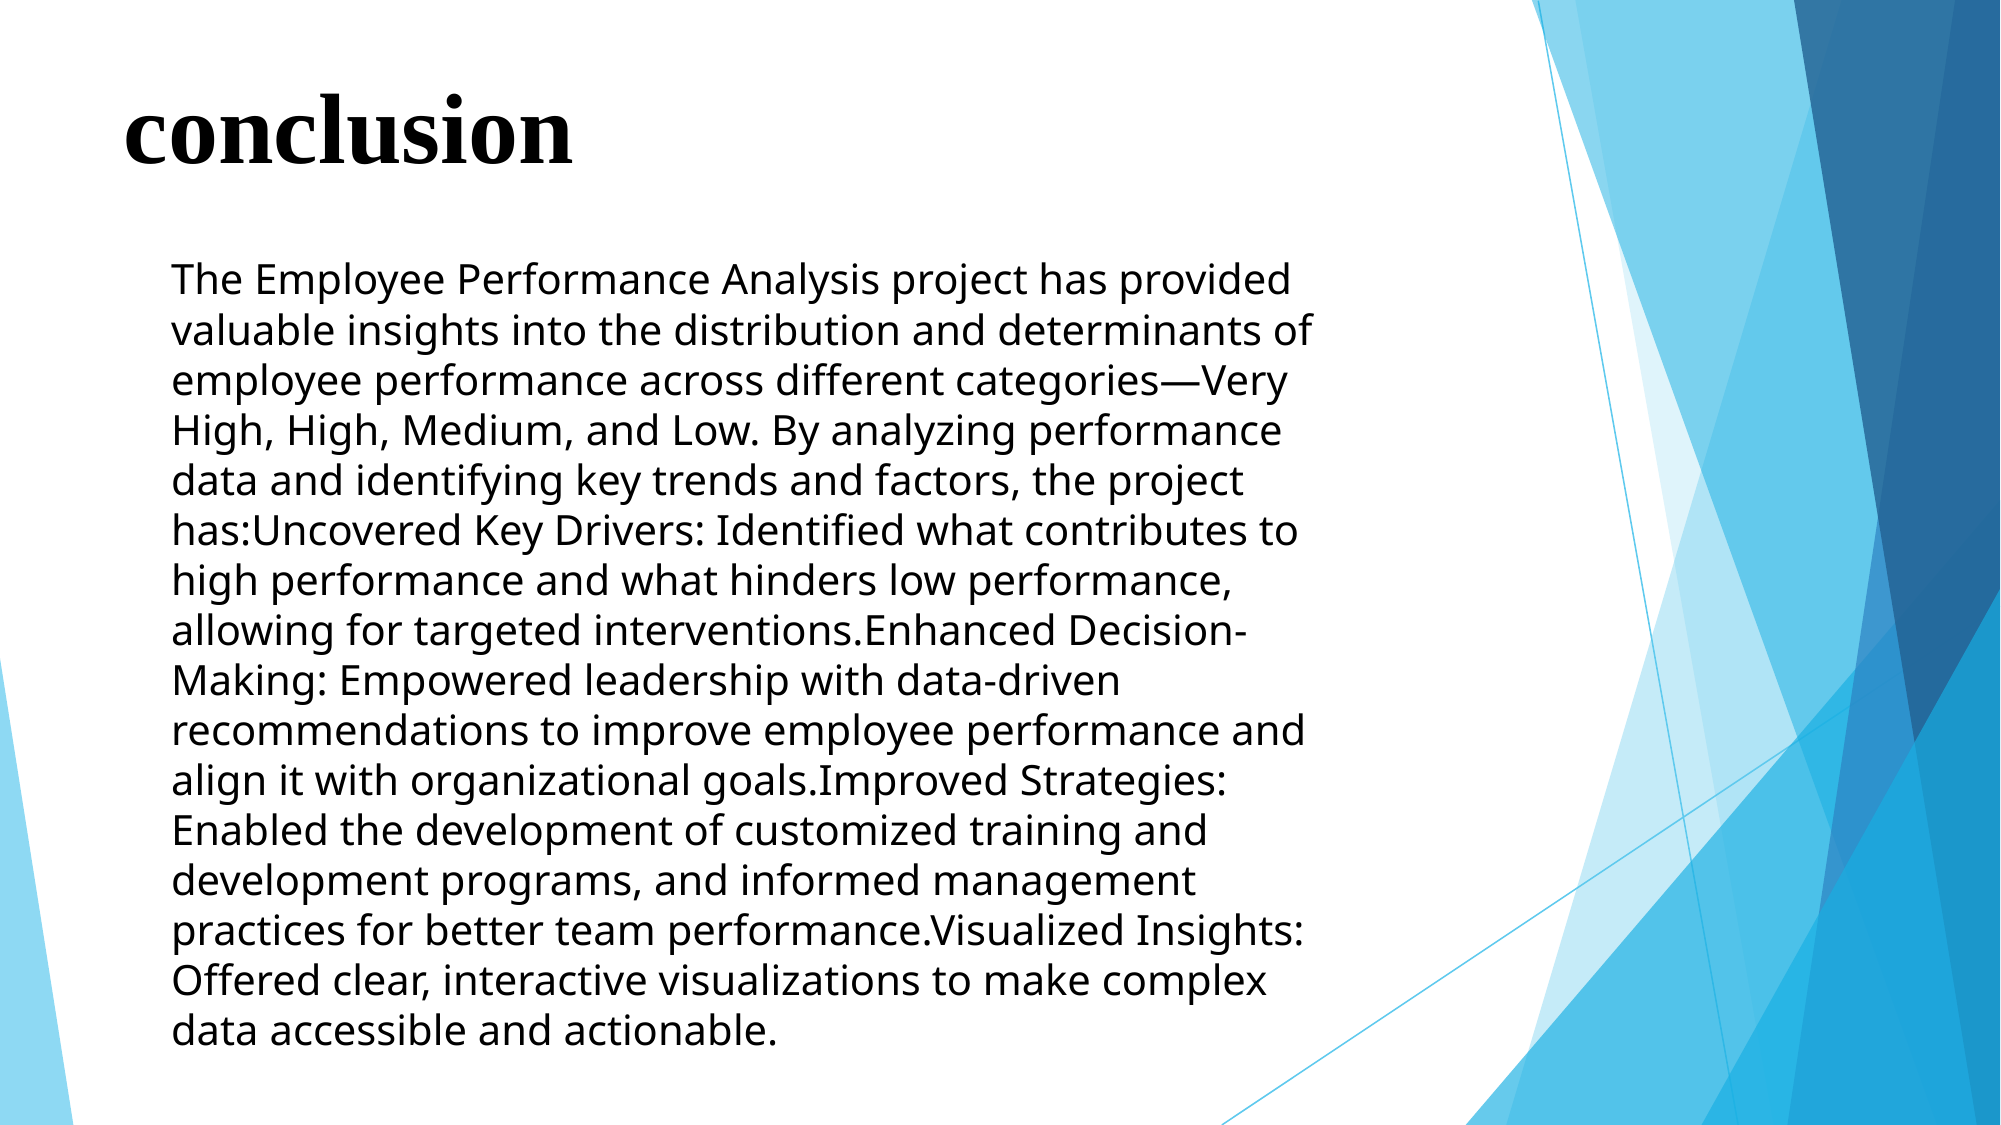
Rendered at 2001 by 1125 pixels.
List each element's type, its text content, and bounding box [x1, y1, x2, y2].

title conclusion [123, 63, 1877, 188]
text_box The Employee Performance Analysis project has provided valuable insights into the distribution and determinants of employee performance across different categories—Very High, High, Medium, and Low. By analyzing performance data and identifying key trends and factors, the project has:Uncovered Key Drivers: Identified what contributes to high performance and what hinders low performance, allowing for targeted interventions.Enhanced Decision-Making: Empowered leadership with data-driven recommendations to improve employee performance and align it with organizational goals.Improved Strategies: Enabled the development of customized training and development programs, and informed management practices for better team performance.Visualized Insights: Offered clear, interactive visualizations to make complex data accessible and actionable. [156, 246, 1329, 1062]
